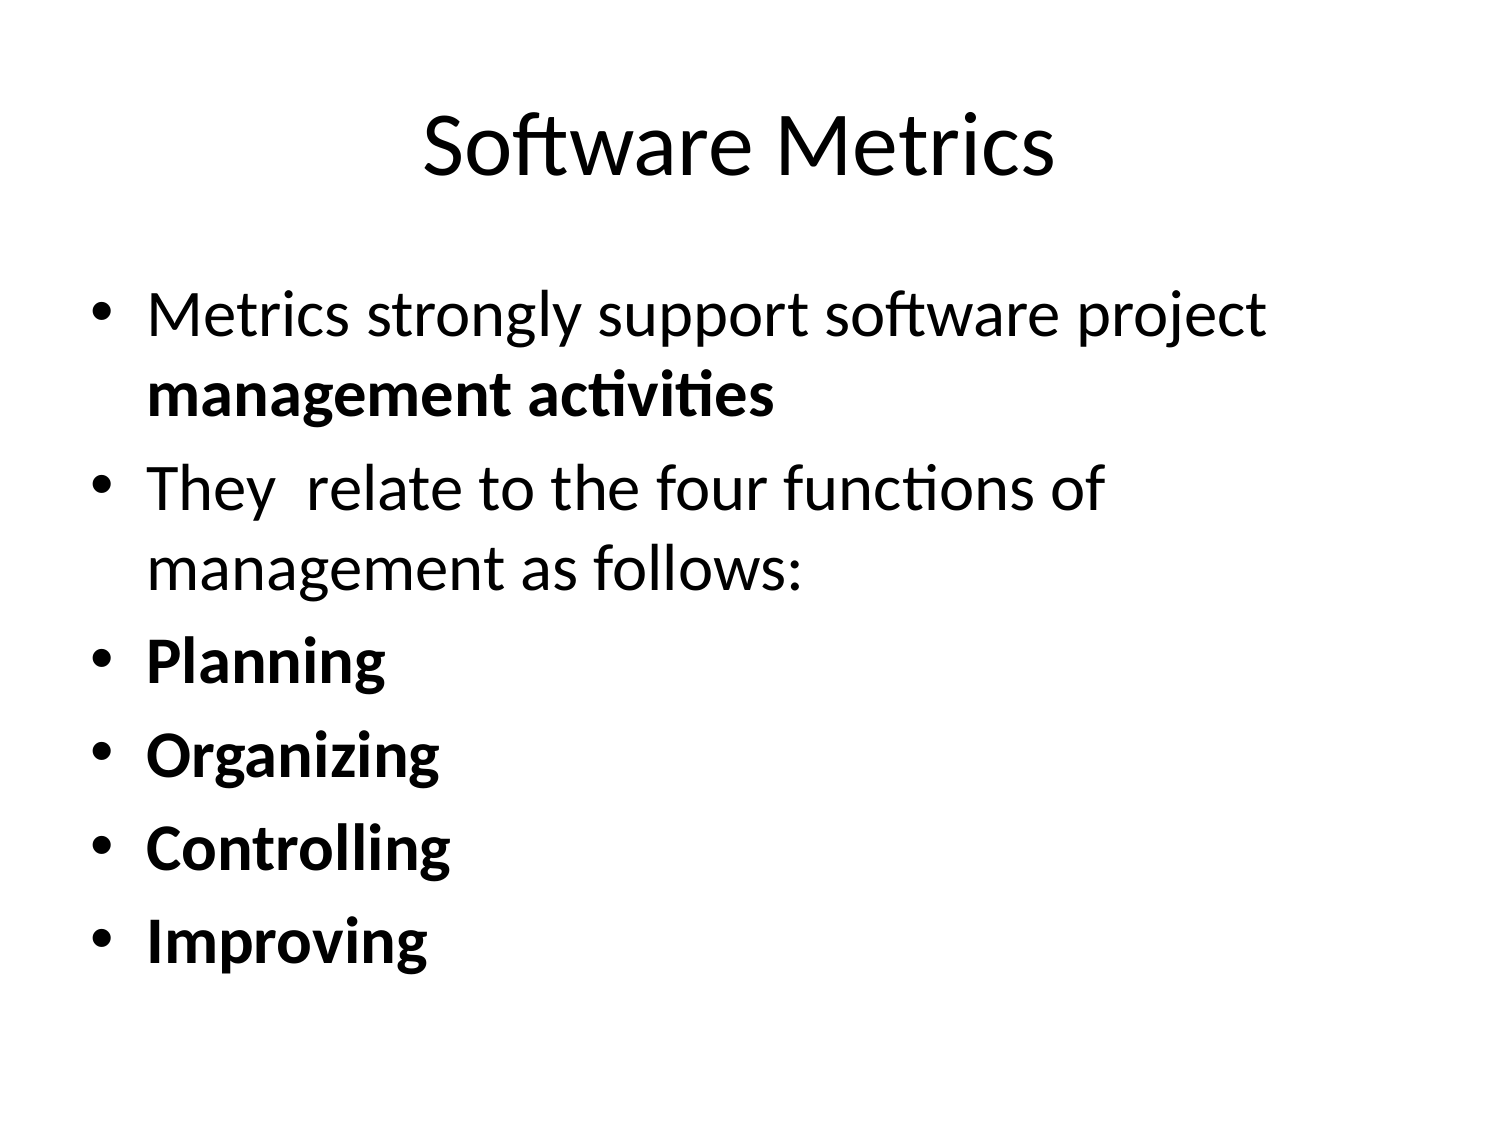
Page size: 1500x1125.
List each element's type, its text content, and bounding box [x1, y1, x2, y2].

title Software Metrics [75, 45, 1425, 233]
list Metrics strongly support software project management activities They relate to the four functions of management as follows: Planning Organizing Controlling Improving [75, 262, 1425, 1005]
